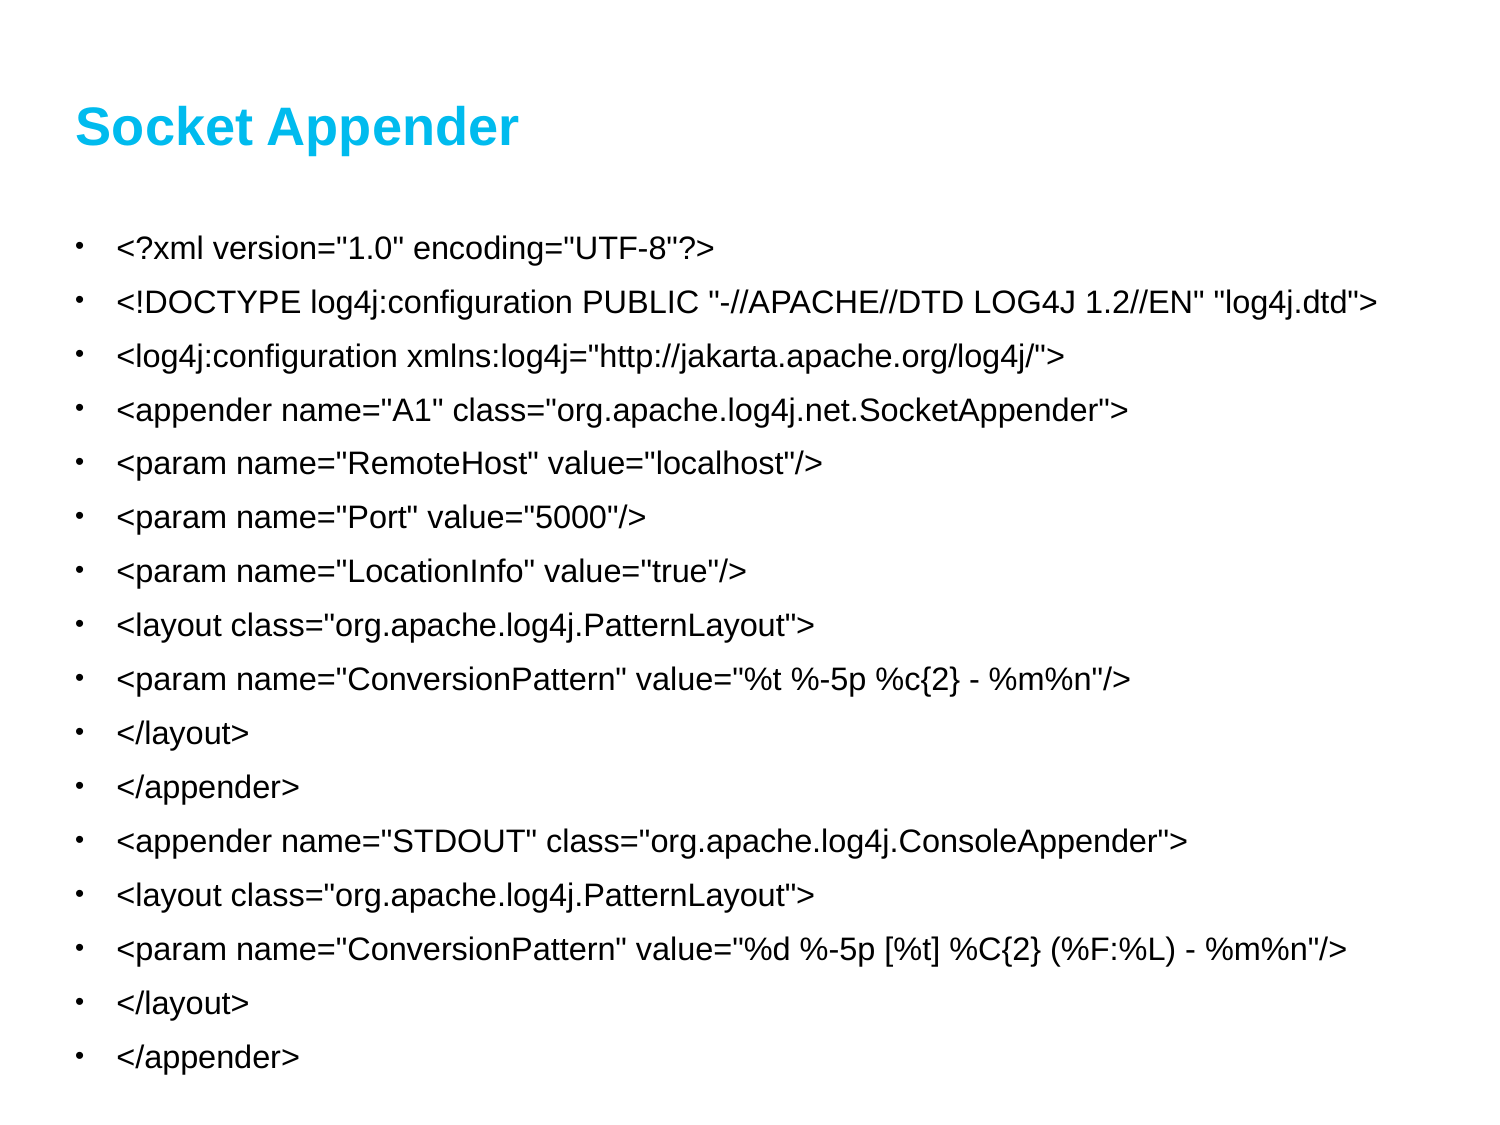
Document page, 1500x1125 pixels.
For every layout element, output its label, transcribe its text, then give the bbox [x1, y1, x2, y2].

list <?xml version="1.0" encoding="UTF-8"?> <!DOCTYPE log4j:configuration PUBLIC "-//APACHE//DTD LOG4J 1.2//EN" "log4j.dtd"> <log4j:configuration xmlns:log4j="http://jakarta.apache.org/log4j/"> <appender name="A1" class="org.apache.log4j.net.SocketAppender"> <param name="RemoteHost" value="localhost"/> <param name="Port" value="5000"/> <param name="LocationInfo" value="true"/> <layout class="org.apache.log4j.PatternLayout"> <param name="ConversionPattern" value="%t %-5p %c{2} - %m%n"/> </layout> </appender> <appender name="STDOUT" class="org.apache.log4j.ConsoleAppender"> <layout class="org.apache.log4j.PatternLayout"> <param name="ConversionPattern" value="%d %-5p [%t] %C{2} (%F:%L) - %m%n"/> </layout> </appender> [75, 226, 1425, 1084]
title Socket Appender [75, 27, 1422, 157]
